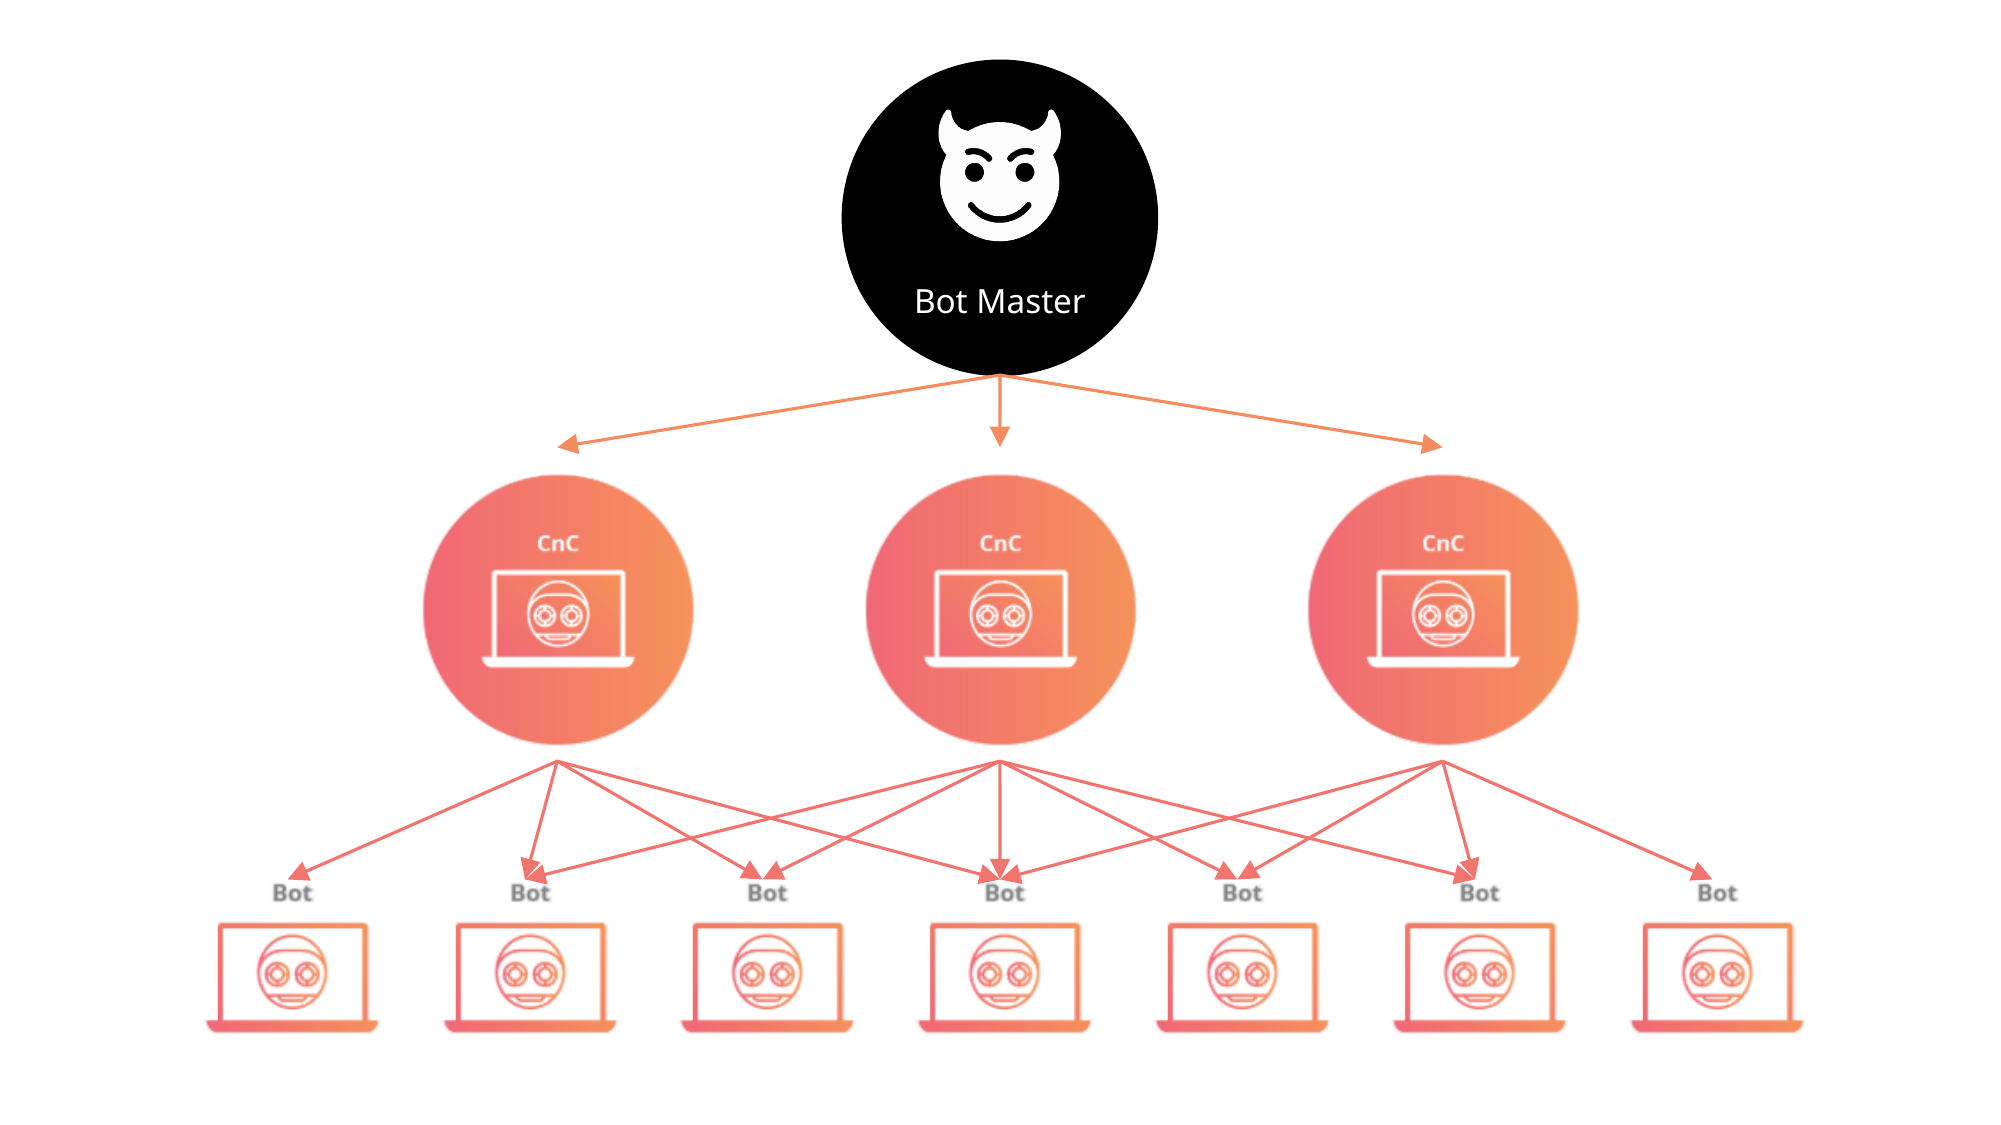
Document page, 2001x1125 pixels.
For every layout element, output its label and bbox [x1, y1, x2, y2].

picture [1610, 879, 1815, 1043]
text_box [842, 448, 1158, 761]
text_box [1475, 761, 1713, 880]
text_box [1001, 375, 1443, 448]
text_box [287, 761, 524, 880]
text_box [524, 761, 557, 880]
text_box [557, 761, 1000, 880]
text_box [399, 447, 715, 761]
picture [422, 880, 628, 1043]
text_box [842, 60, 1158, 375]
text_box [557, 375, 1000, 448]
text_box [1285, 447, 1600, 761]
picture [660, 880, 865, 1043]
picture [185, 879, 390, 1043]
picture [1135, 880, 1340, 1043]
picture [897, 880, 1103, 1043]
picture [1372, 880, 1578, 1043]
text_box [1000, 761, 1475, 880]
